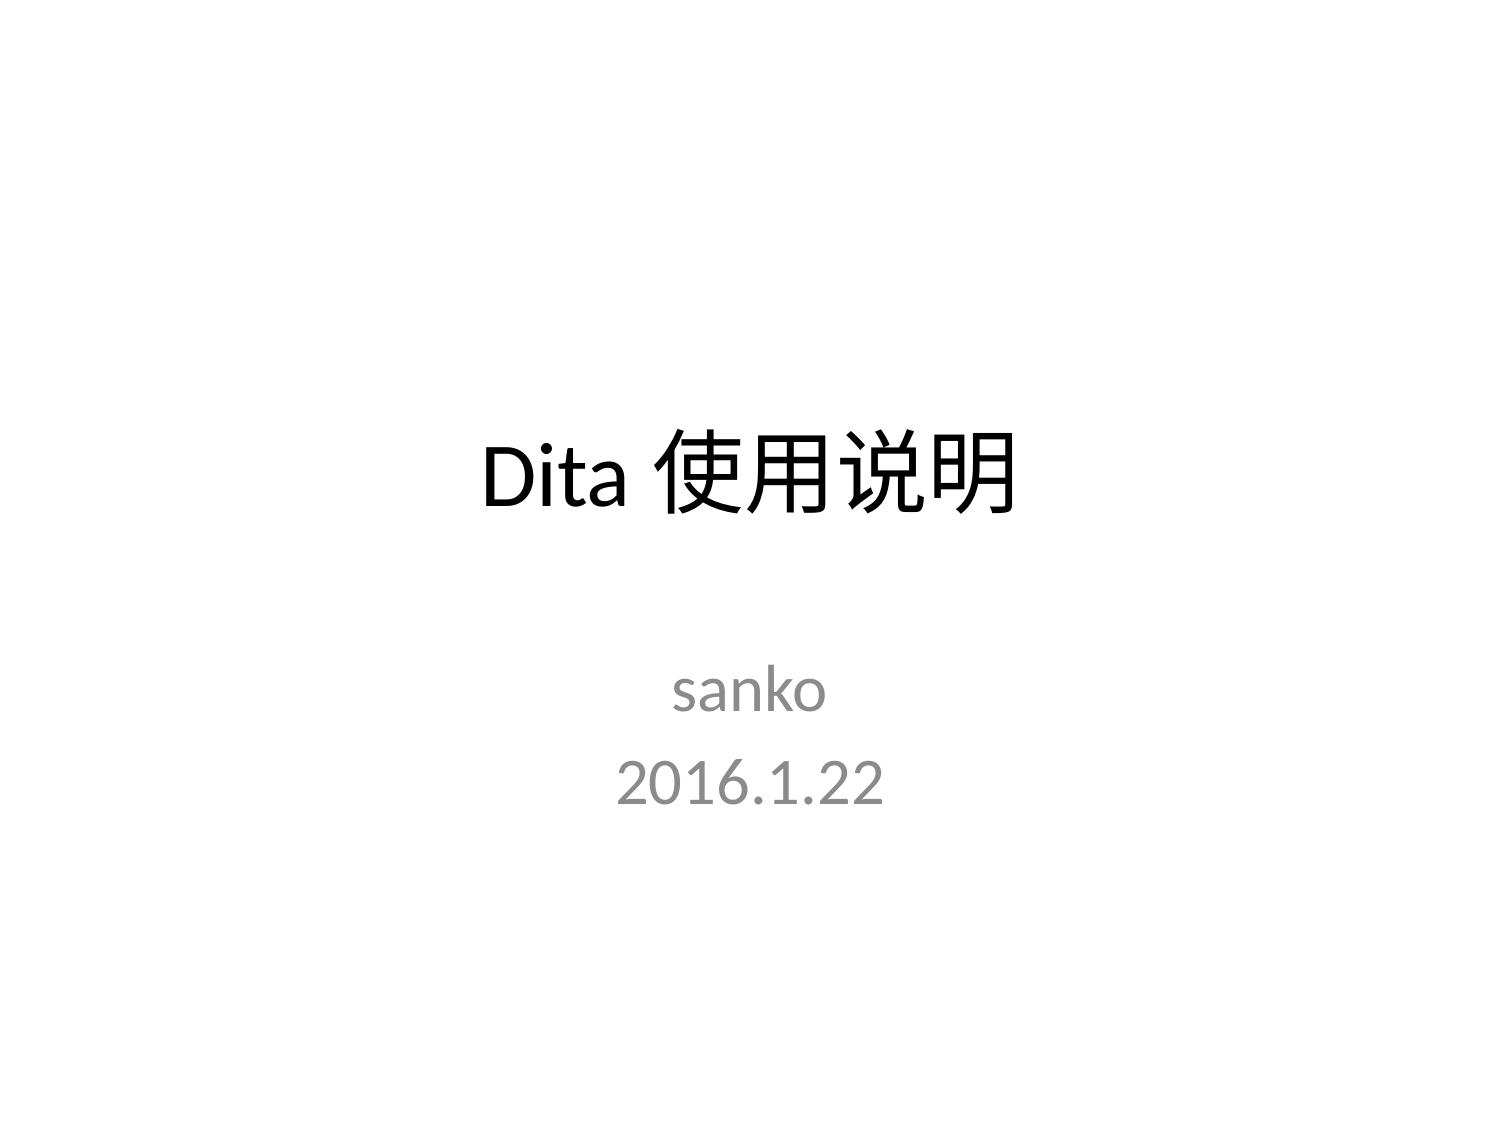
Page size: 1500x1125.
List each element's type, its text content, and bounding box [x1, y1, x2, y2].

title Dita使用说明 [112, 349, 1388, 591]
subtitle sanko 2016.1.22 [225, 637, 1275, 925]
